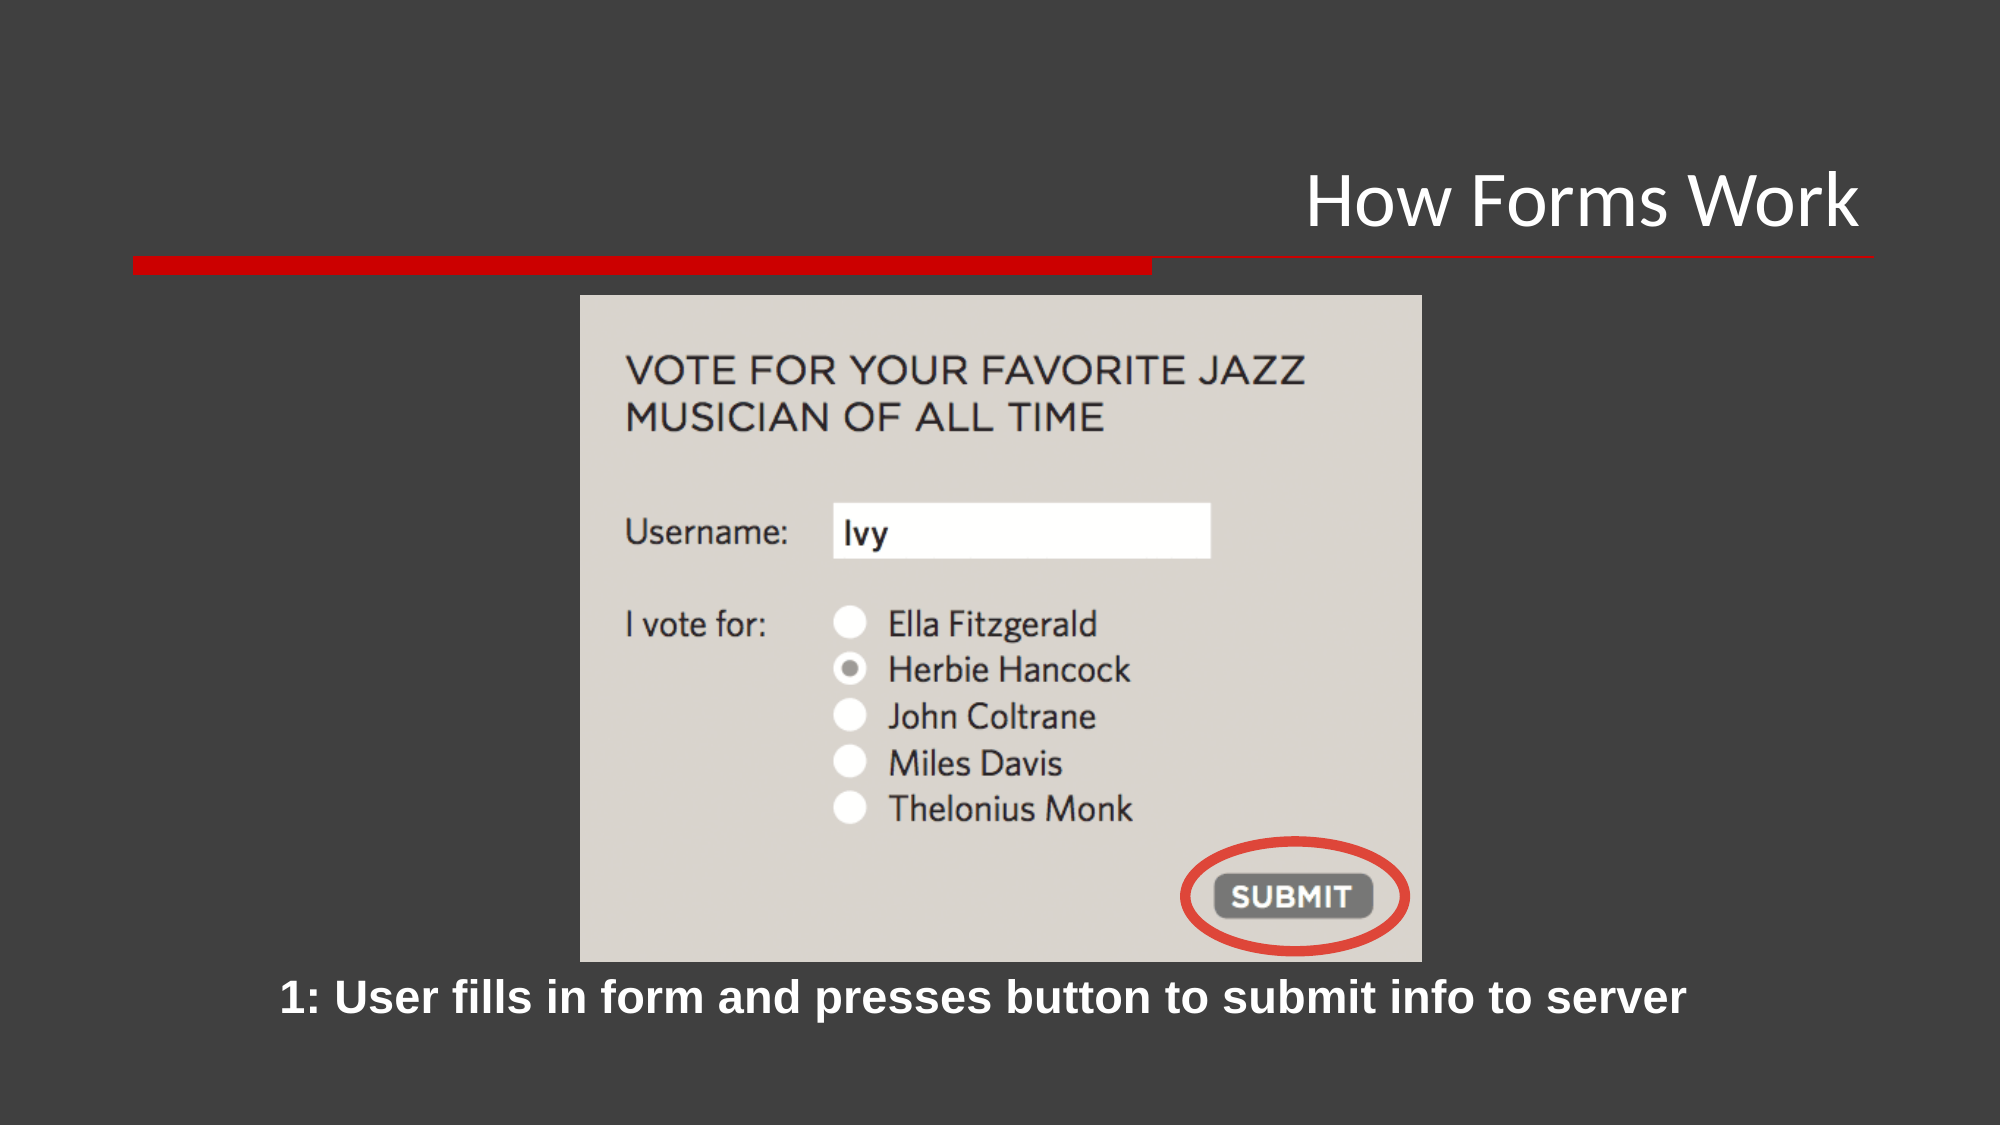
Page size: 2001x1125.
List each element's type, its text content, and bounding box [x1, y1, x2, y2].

text_box 1: User fills in form and presses button to submit info to server [279, 966, 1715, 1035]
title How Forms Work [125, 49, 1876, 250]
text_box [579, 294, 1422, 962]
